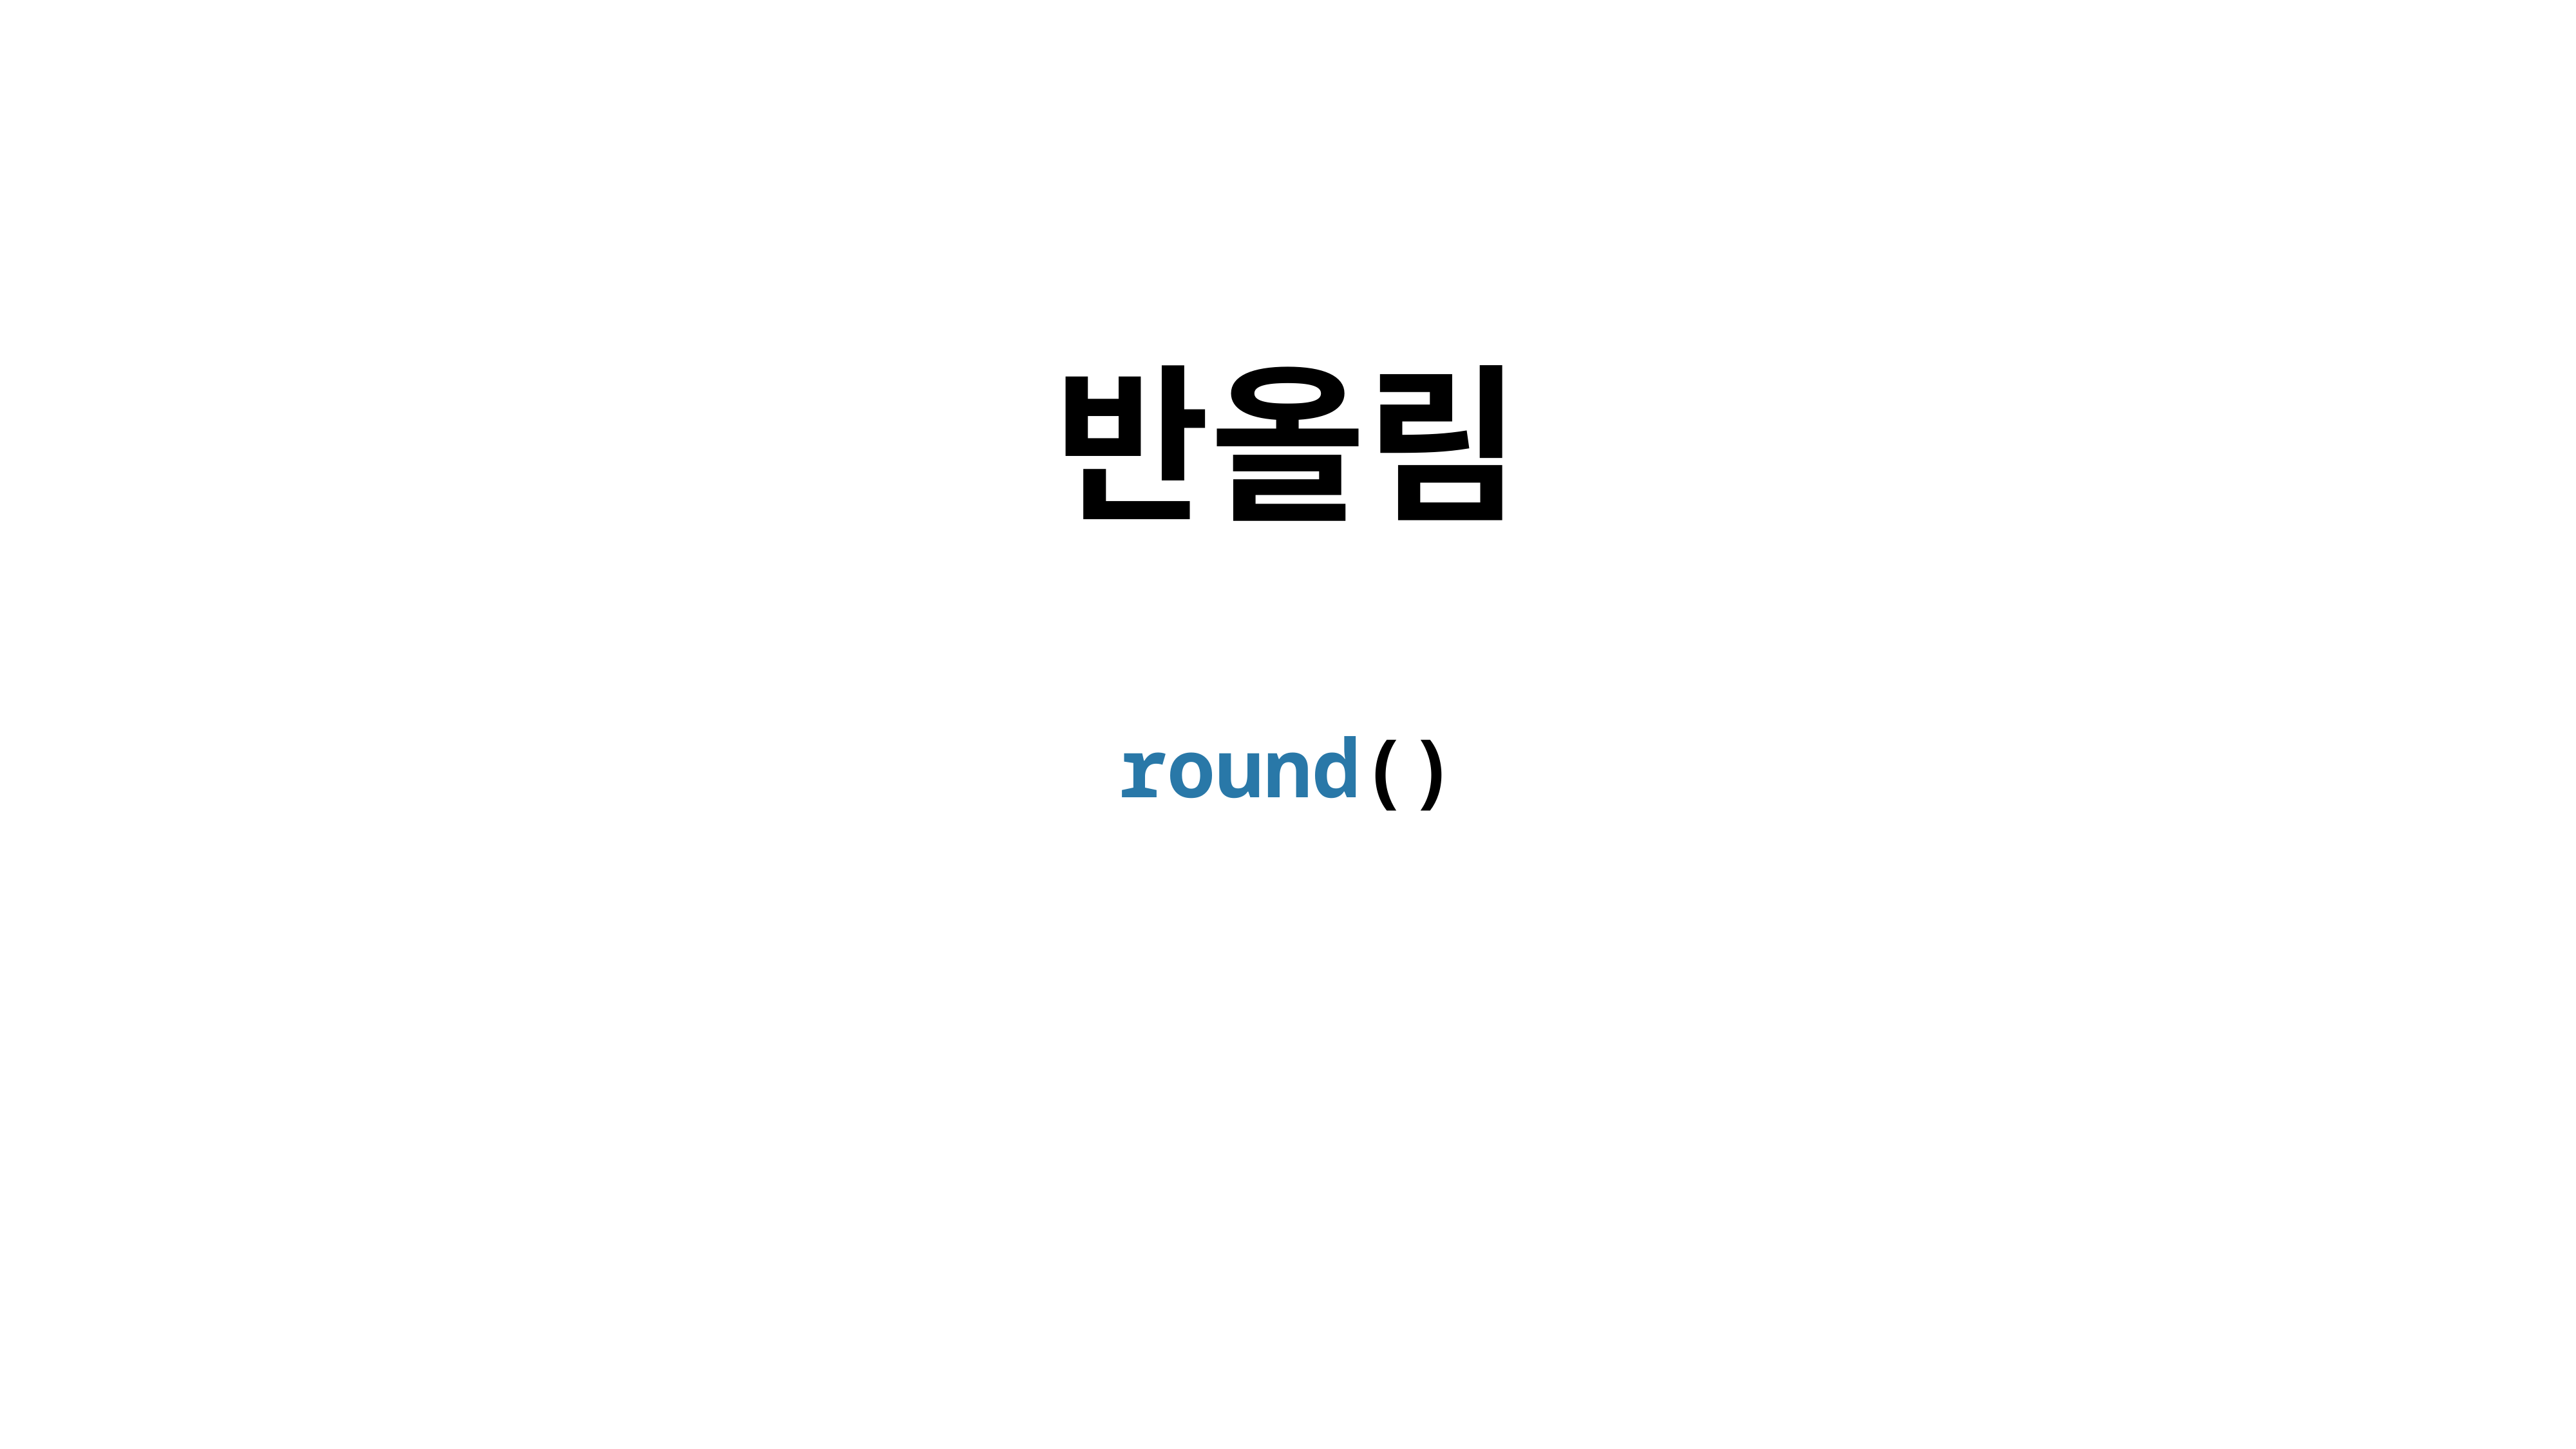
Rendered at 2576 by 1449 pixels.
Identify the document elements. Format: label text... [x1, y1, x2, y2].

text_box 반올림 [828, 232, 1748, 547]
text_box round() [1111, 710, 1465, 822]
